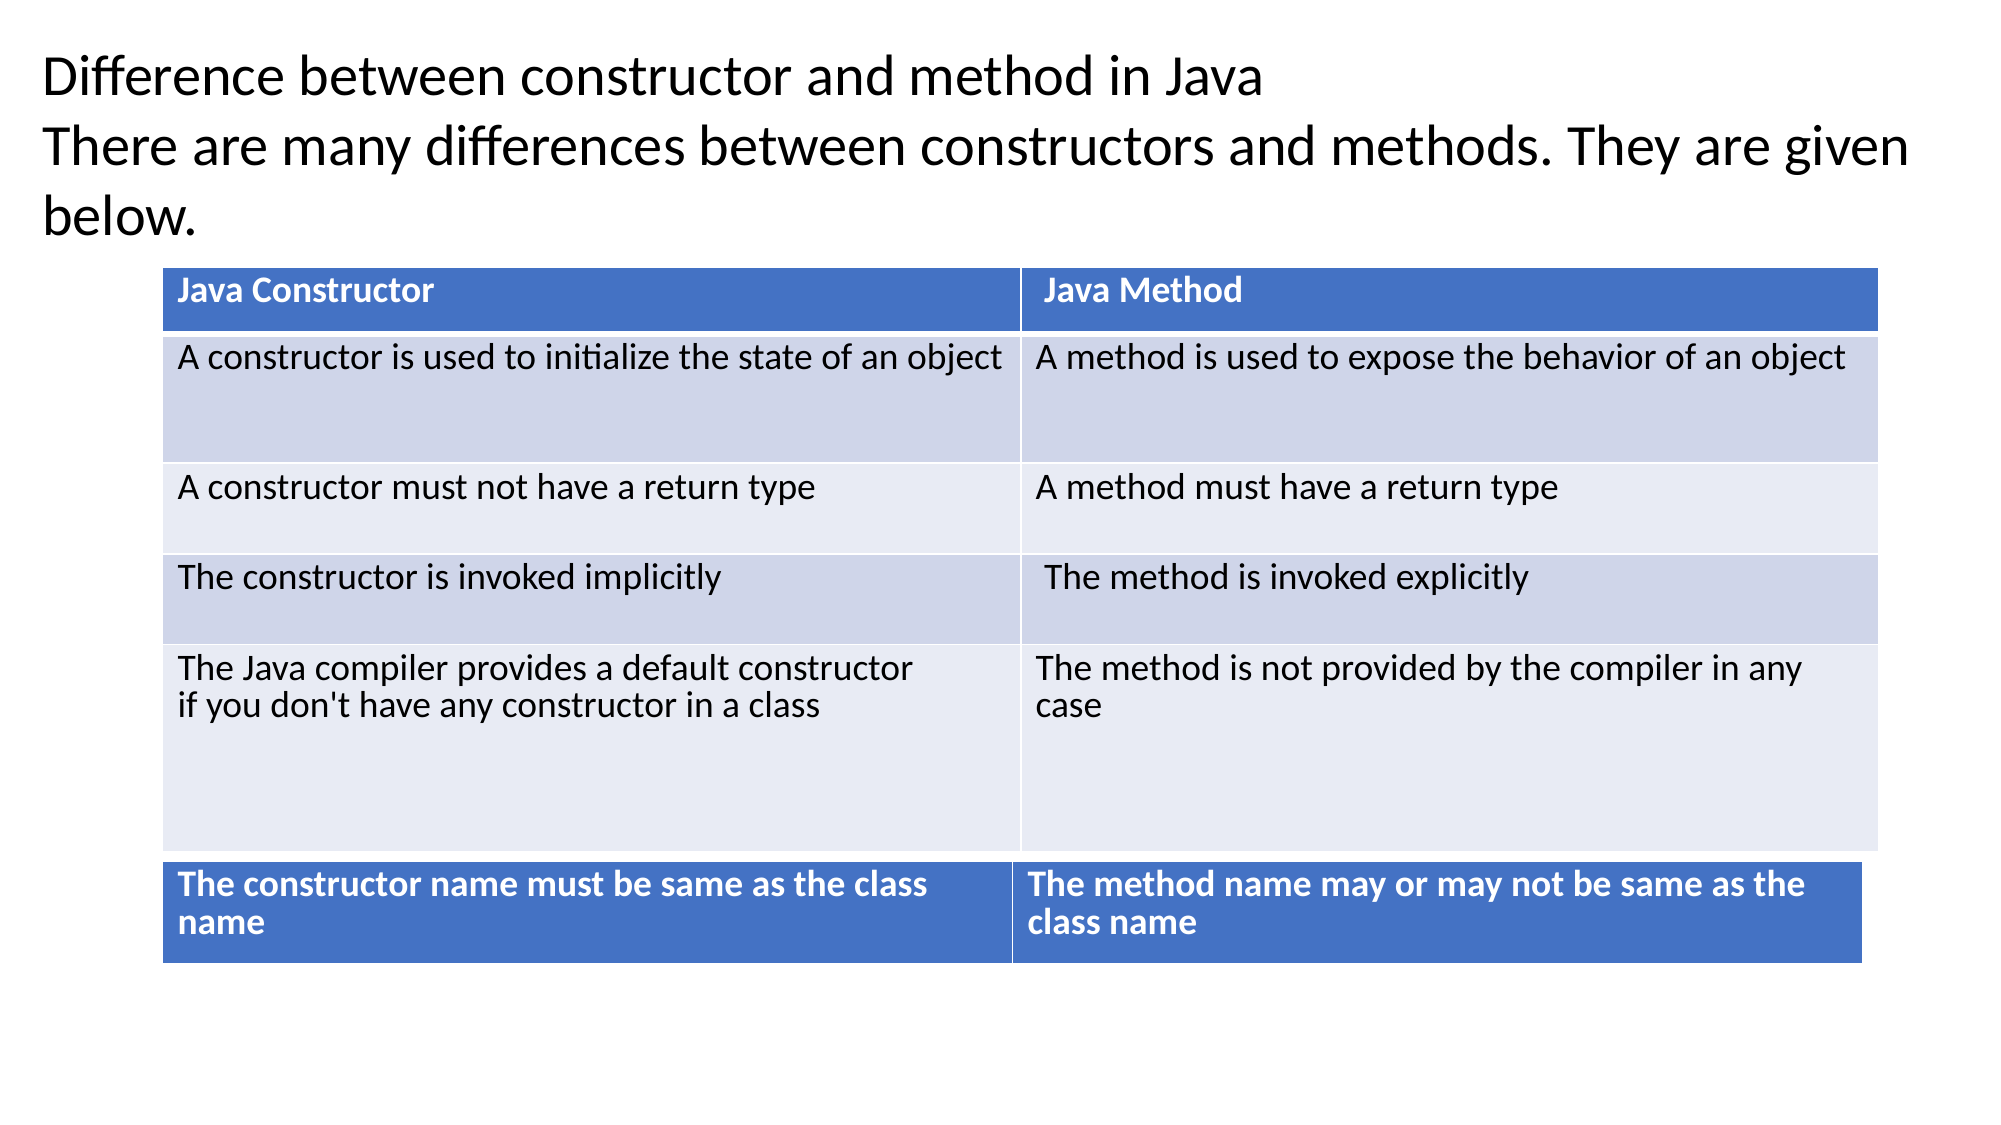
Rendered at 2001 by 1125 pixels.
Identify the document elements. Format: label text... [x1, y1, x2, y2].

table_cell A method is used to expose the behavior of an object [1022, 337, 1878, 462]
text_box Difference between constructor and method in Java There are many differences between constructors and methods. They are given below. [27, 29, 1973, 260]
table_cell A constructor must not have a return type [163, 464, 1020, 553]
table_cell The method is not provided by the compiler in any case [1022, 645, 1878, 851]
table_header Java Constructor [163, 268, 1020, 331]
table_cell The Java compiler provides a default constructor if you don't have any constructor in a class [163, 645, 1020, 851]
table_header The method name may or may not be same as the class name [1013, 862, 1862, 963]
table_cell A constructor is used to initialize the state of an object [163, 337, 1020, 462]
table_cell A method must have a return type [1022, 464, 1878, 553]
table_header Java Method [1022, 268, 1878, 331]
table_cell The method is invoked explicitly [1022, 555, 1878, 644]
table_cell The constructor is invoked implicitly [163, 555, 1020, 644]
table_header The constructor name must be same as the class name [163, 862, 1012, 963]
